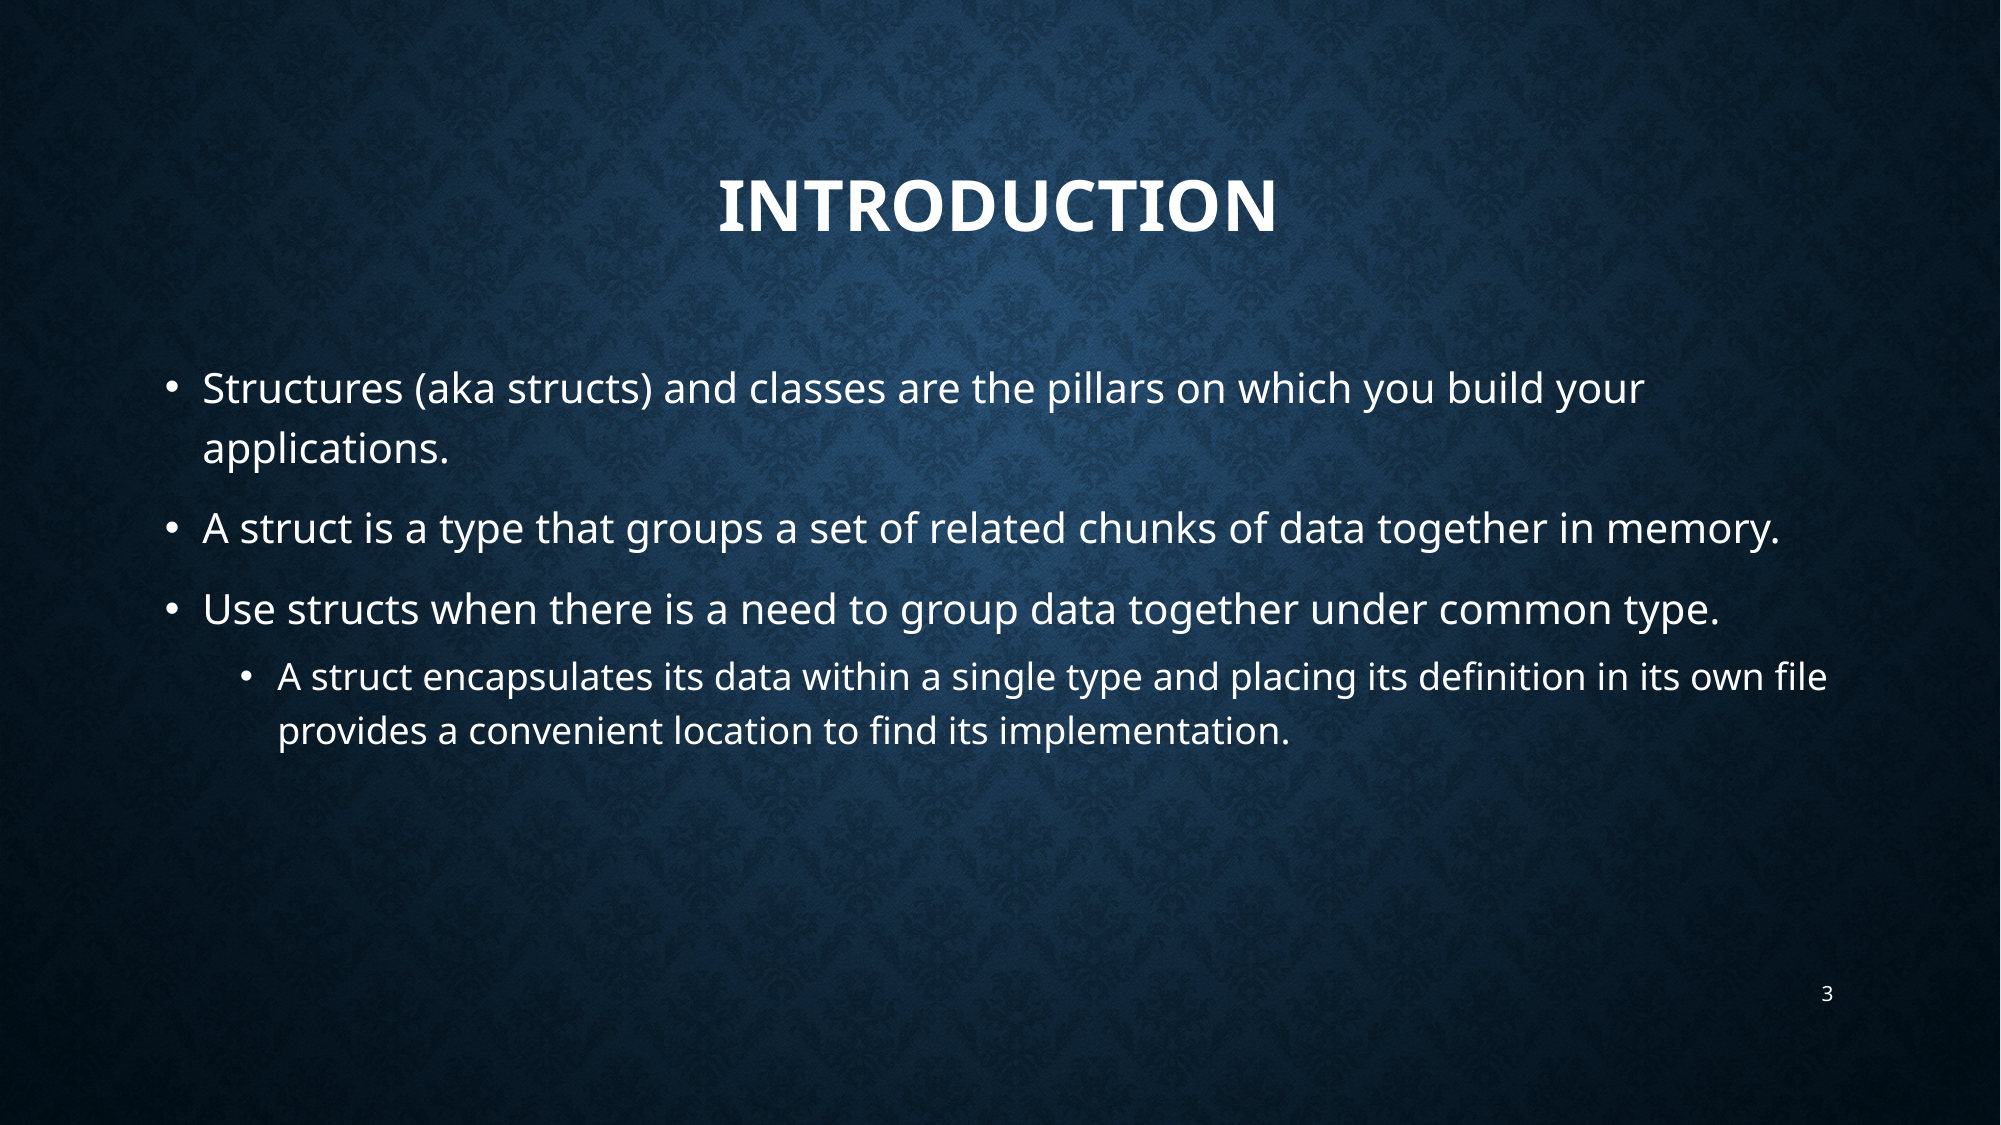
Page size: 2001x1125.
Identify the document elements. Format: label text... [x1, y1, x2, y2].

list Structures (aka structs) and classes are the pillars on which you build your applications. A struct is a type that groups a set of related chunks of data together in memory. Use structs when there is a need to group data together under common type. A struct encapsulates its data within a single type and placing its definition in its own file provides a convenient location to find its implementation. [149, 343, 1849, 950]
slide_number 3 [1724, 965, 1849, 1025]
title Introduction [149, 99, 1849, 318]
